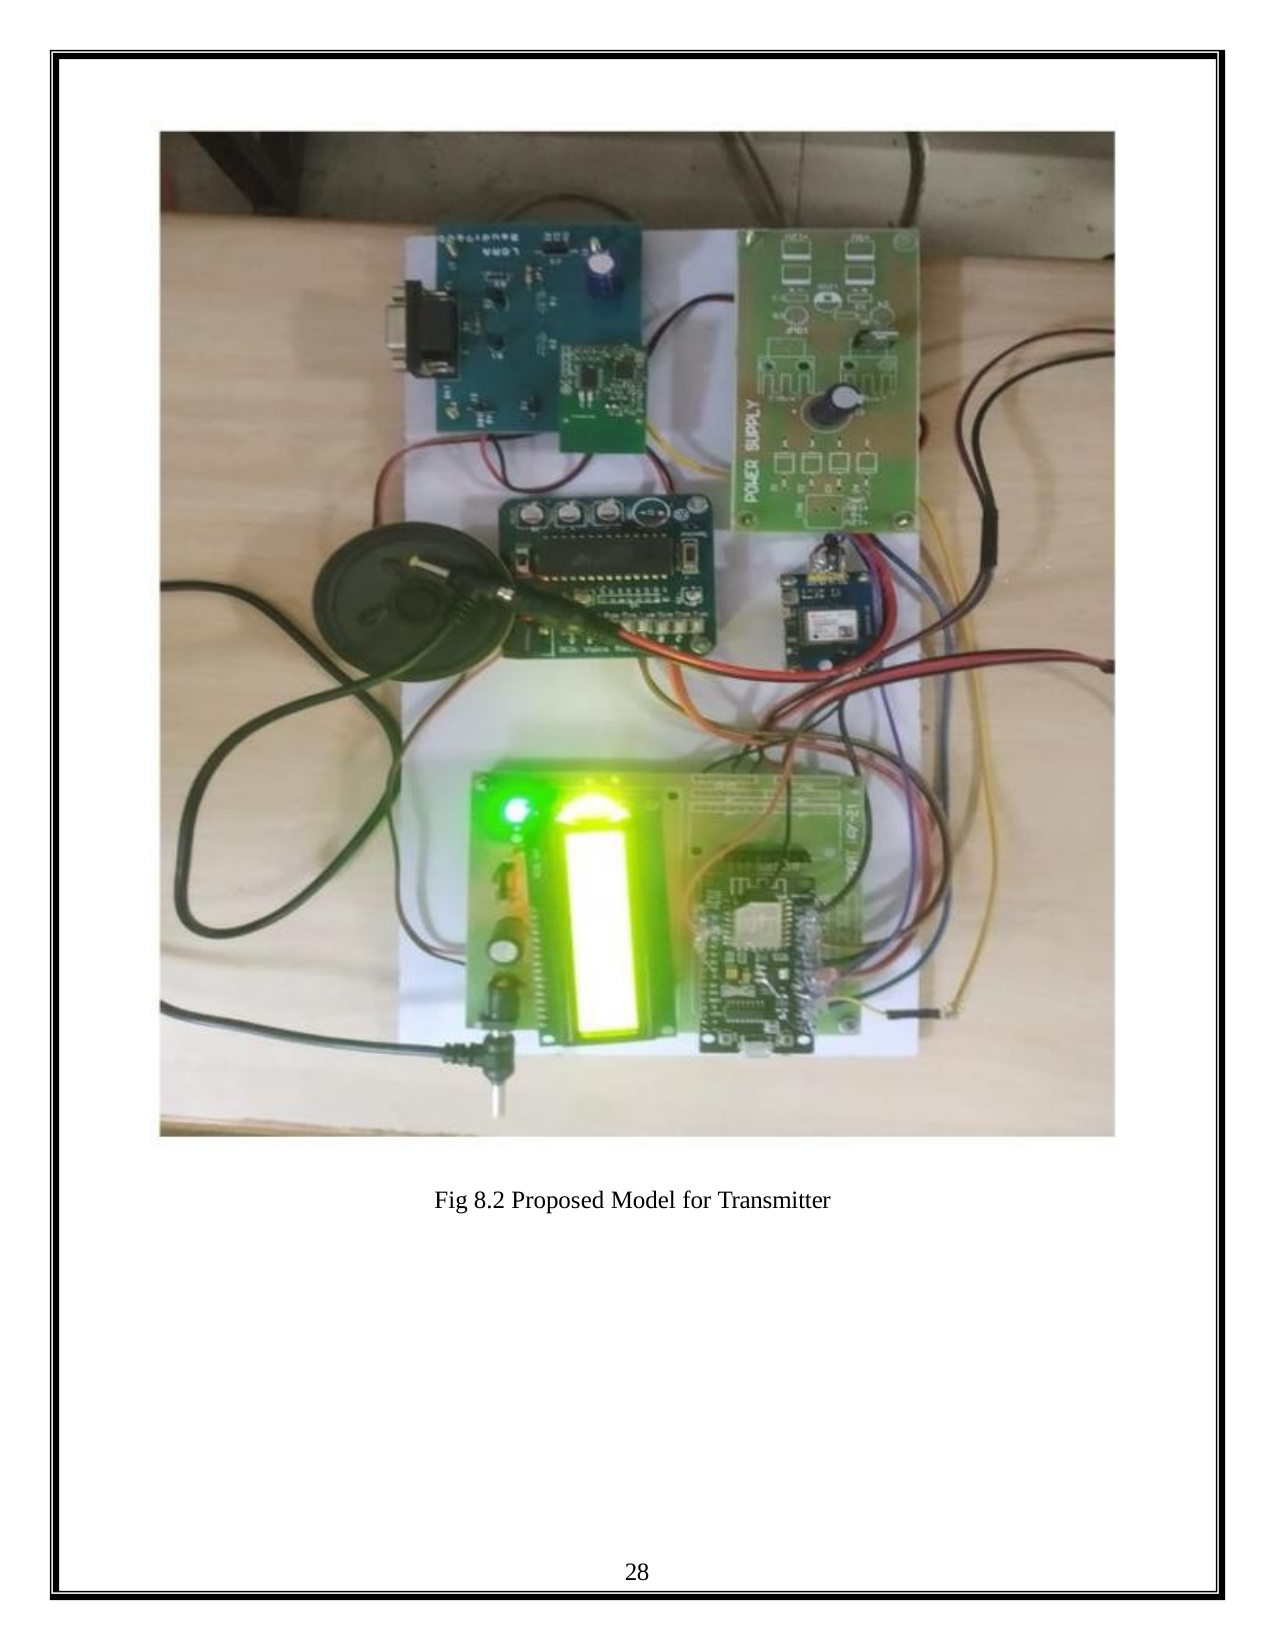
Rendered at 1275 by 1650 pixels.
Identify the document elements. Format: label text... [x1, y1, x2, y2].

slide_number 28 [623, 1556, 666, 1650]
picture [149, 121, 1117, 1148]
text_box Fig 8.2 Proposed Model for Transmitter [432, 1181, 837, 1214]
text_box [49, 49, 1226, 1601]
